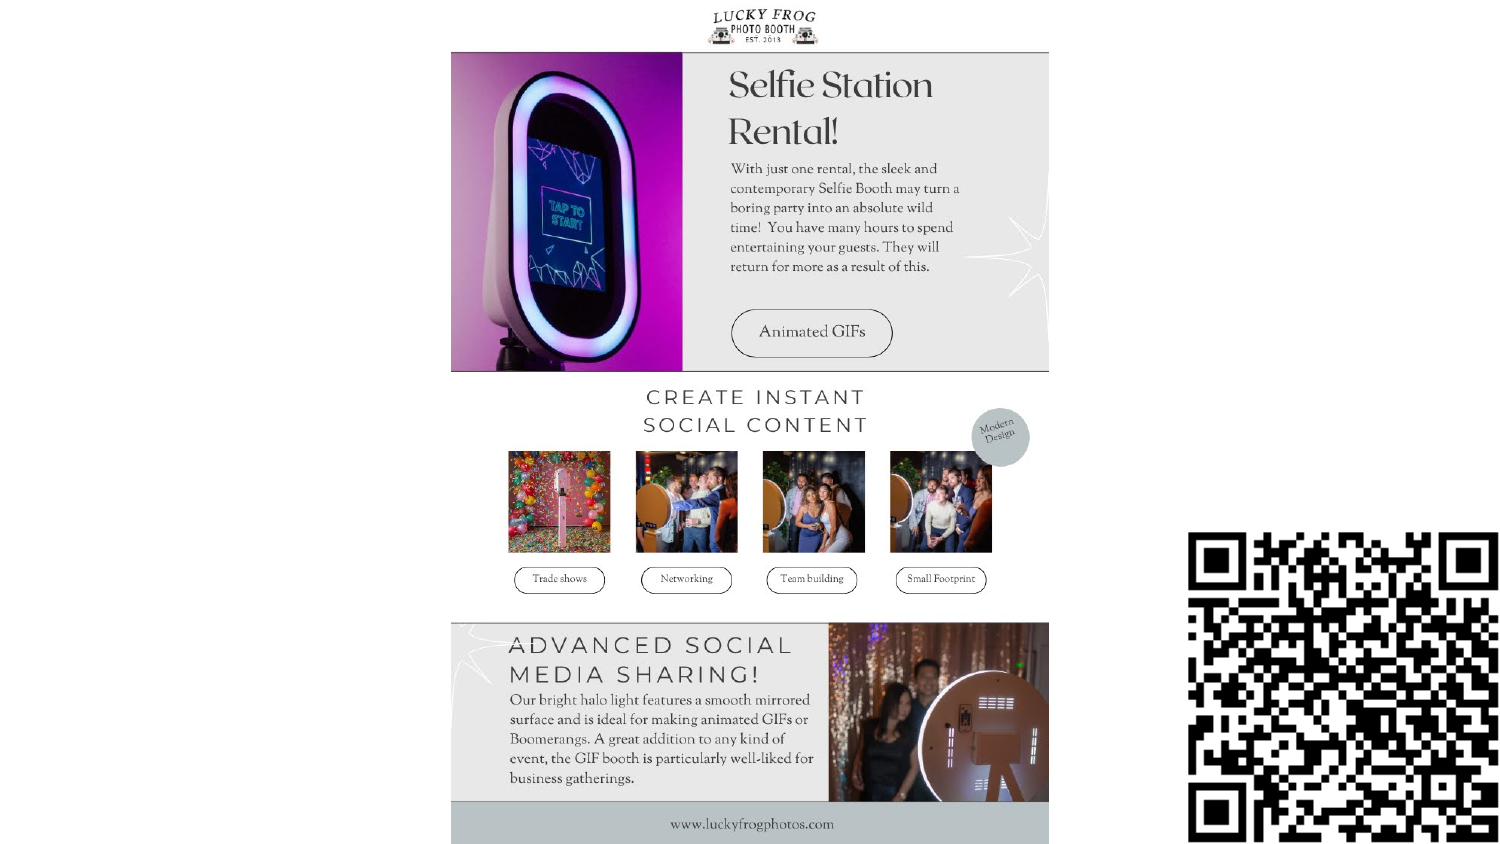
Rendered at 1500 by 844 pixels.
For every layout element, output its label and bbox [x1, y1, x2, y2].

picture [451, 0, 1049, 844]
picture [1187, 530, 1500, 844]
